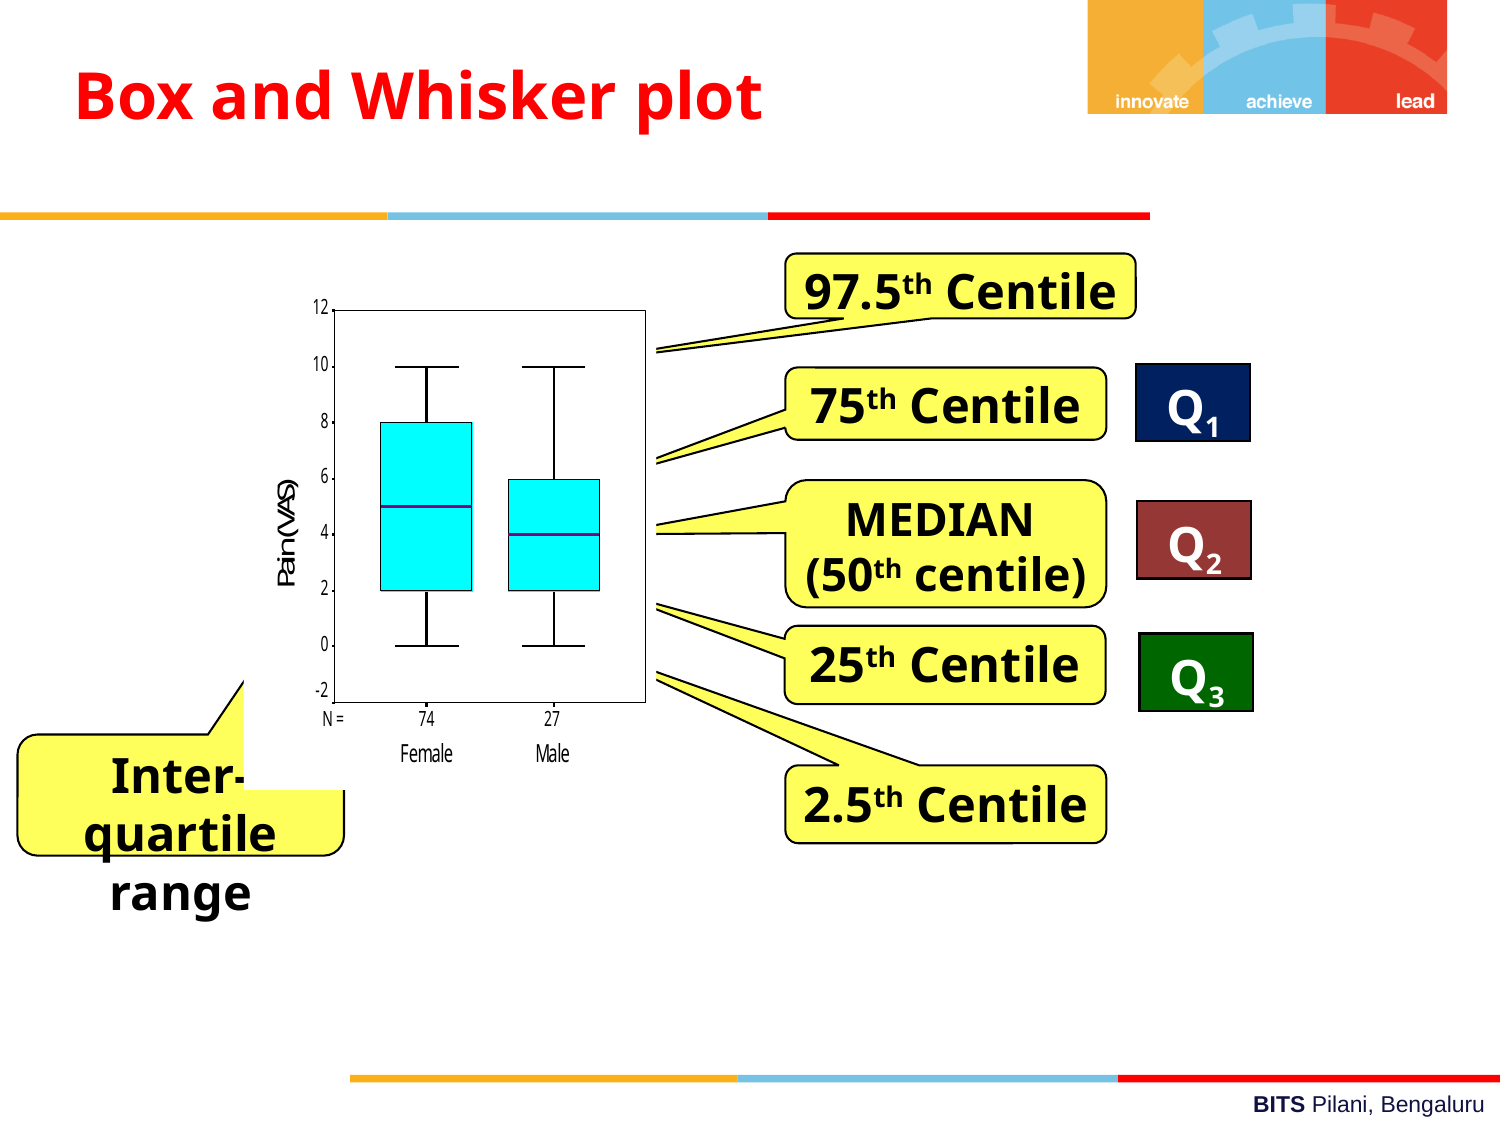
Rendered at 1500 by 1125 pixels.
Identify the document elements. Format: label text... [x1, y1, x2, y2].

picture [243, 285, 657, 794]
text_box 75th Centile [660, 367, 1107, 463]
text_box MEDIAN (50th centile) [660, 480, 1107, 608]
text_box Q2 [1136, 509, 1253, 585]
text_box [1136, 500, 1251, 509]
text_box [1135, 363, 1250, 372]
text_box Q1 [1135, 372, 1252, 447]
text_box 25th Centile [660, 604, 1106, 705]
text_box Q3 [1139, 642, 1255, 717]
text_box 2.5th Centile [660, 673, 1107, 844]
text_box 97.5th Centile [660, 253, 1136, 353]
picture [1087, 0, 1448, 114]
text_box Inter-quartile range [17, 690, 344, 856]
text_box [1139, 633, 1254, 642]
text_box Box and Whisker plot [65, 50, 1246, 122]
